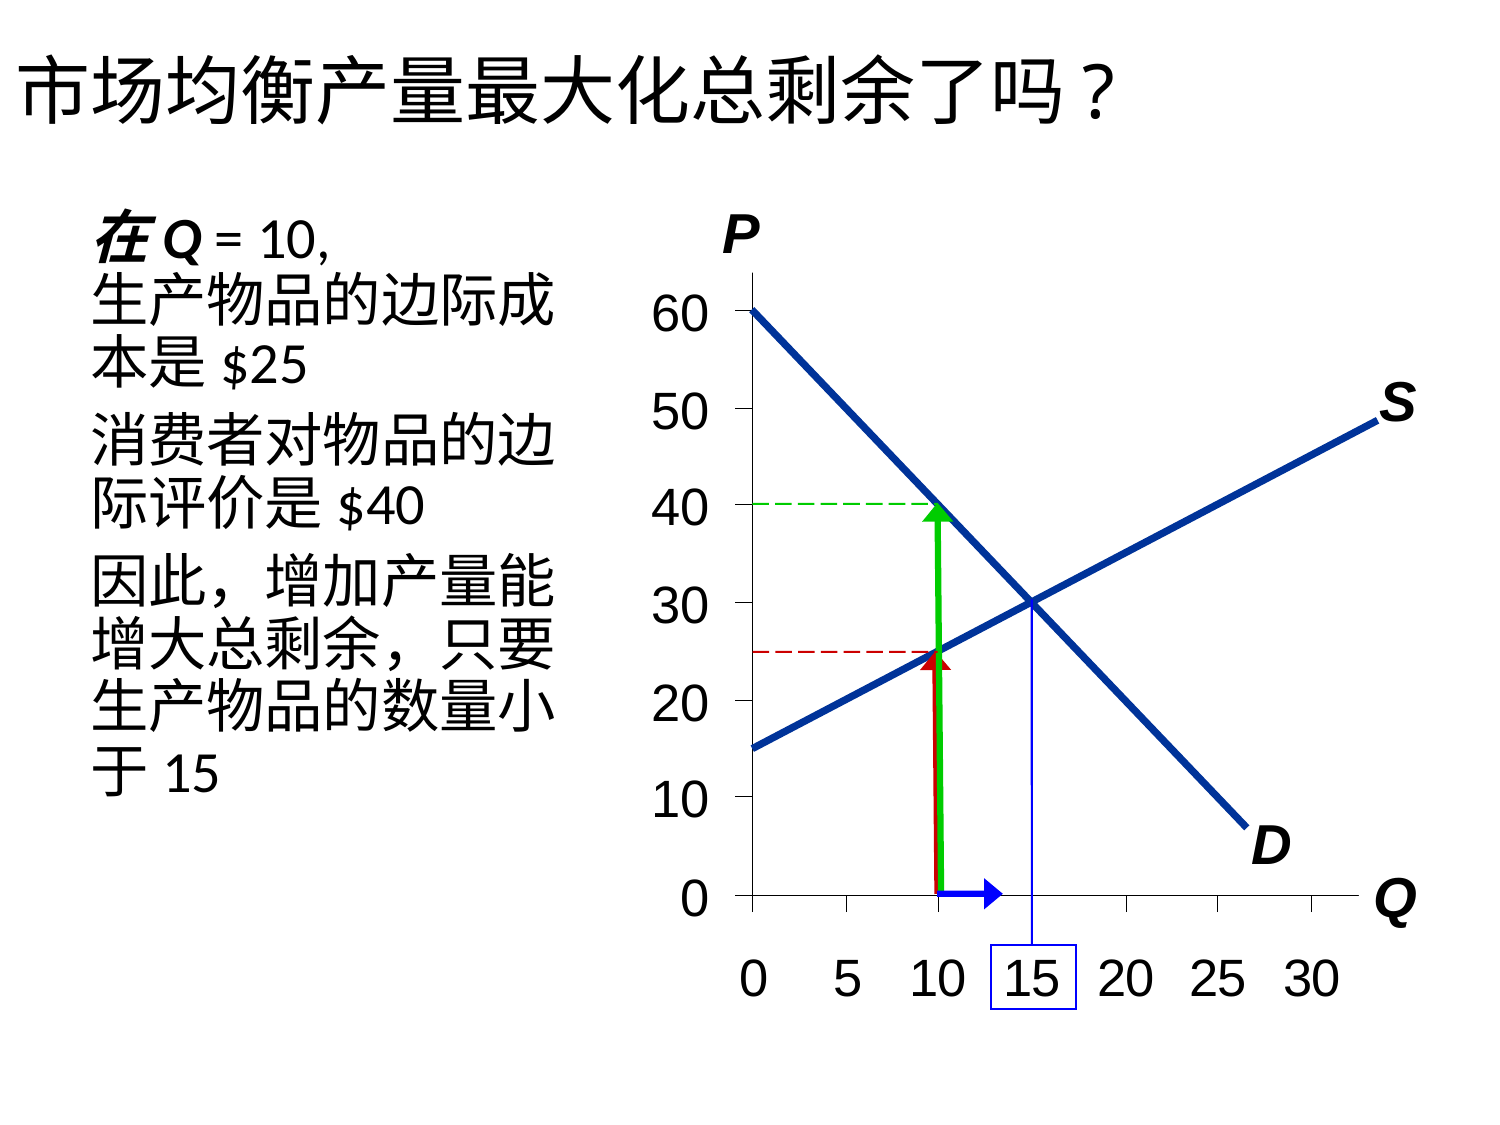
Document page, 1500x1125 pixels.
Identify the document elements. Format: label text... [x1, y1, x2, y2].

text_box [751, 309, 1316, 883]
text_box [990, 599, 1077, 1010]
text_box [621, 165, 1439, 1035]
text_box 市场均衡产量最大化总剩余了吗? [0, 41, 1500, 148]
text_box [1316, 357, 1445, 749]
text_box 在Q = 10, 生产物品的边际成本是$25 消费者对物品的边际评价是$40 因此，增加产量能增大总剩余，只要生产物品的数量小于15 [74, 200, 620, 1057]
